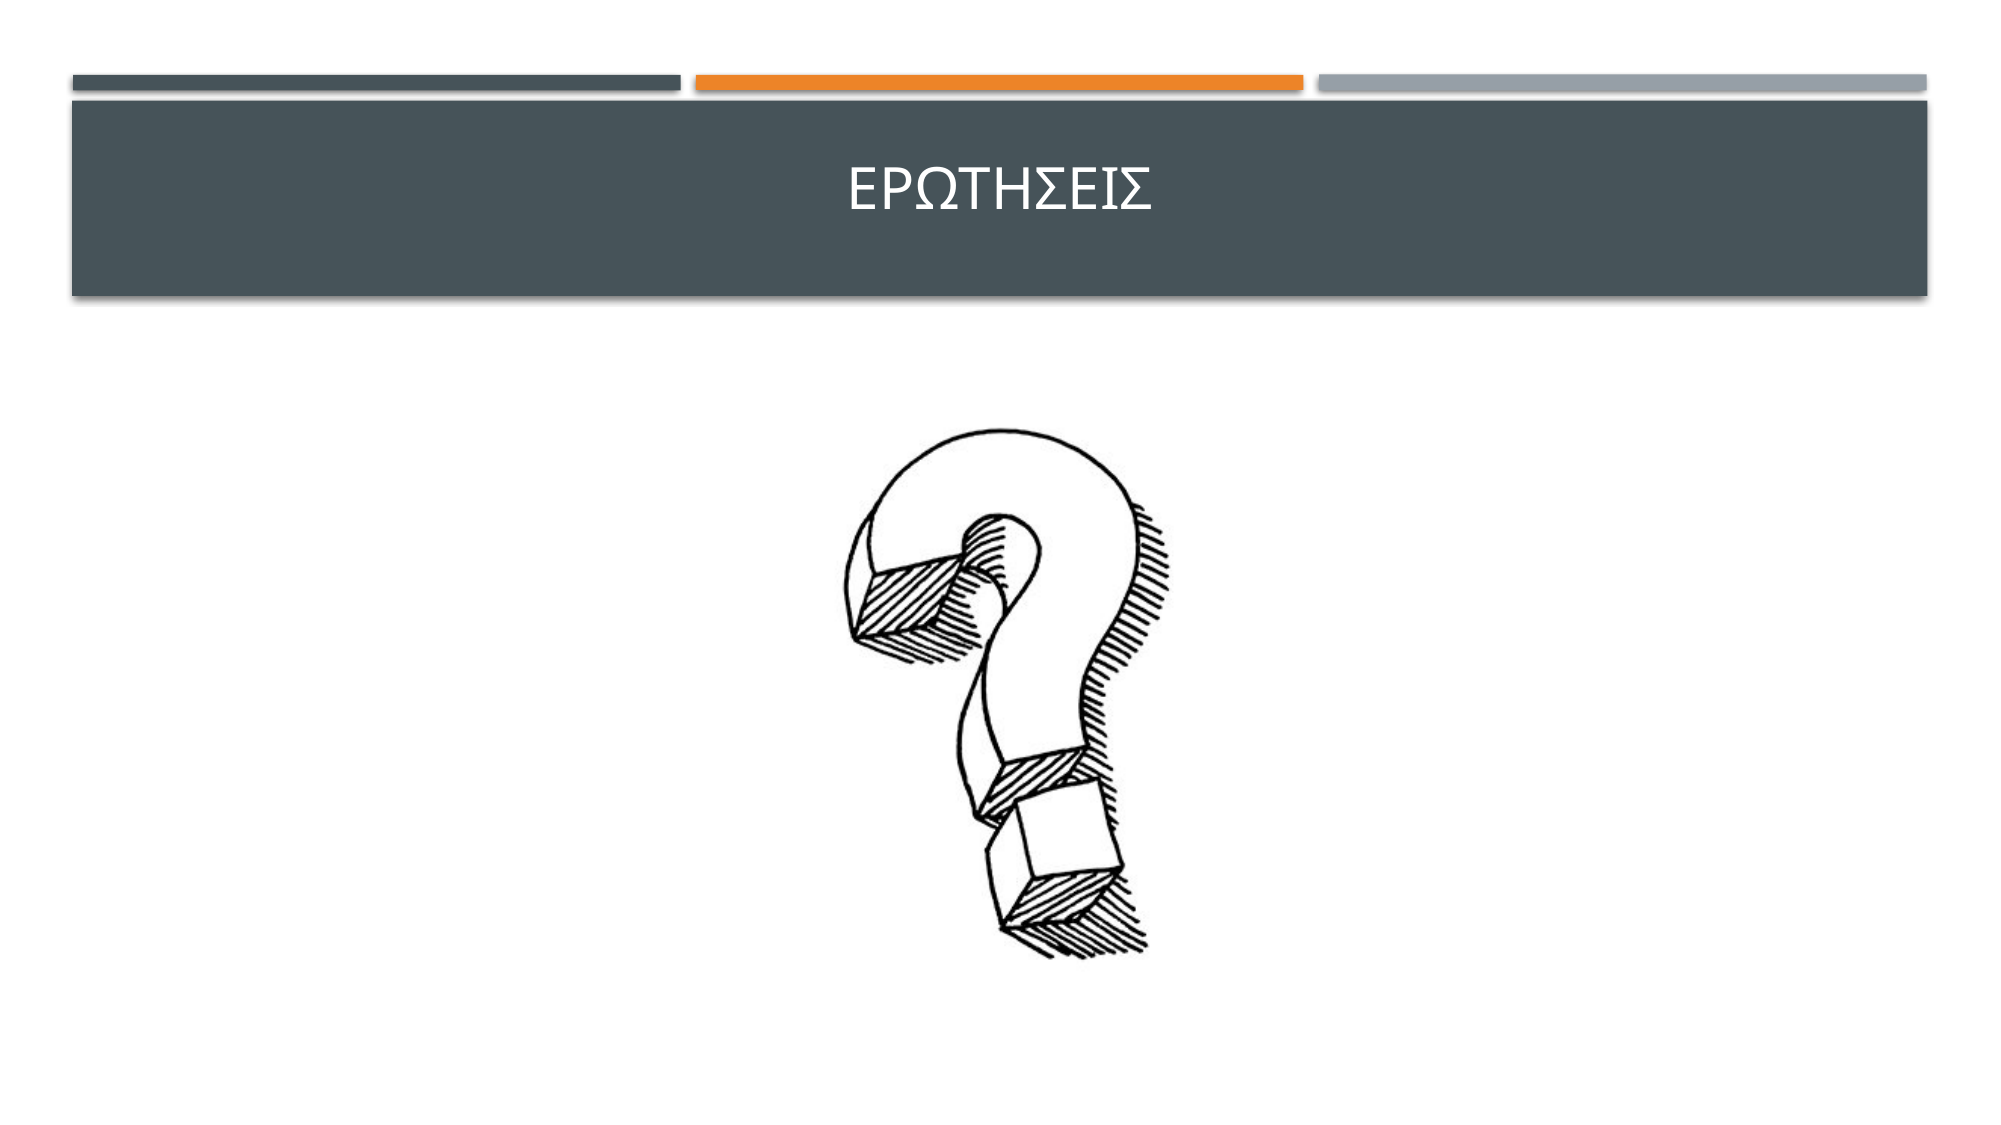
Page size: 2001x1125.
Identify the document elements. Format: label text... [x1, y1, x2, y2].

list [473, 391, 1527, 997]
title ΕΡΩΤΗΣΕΙΣ [95, 135, 1905, 229]
